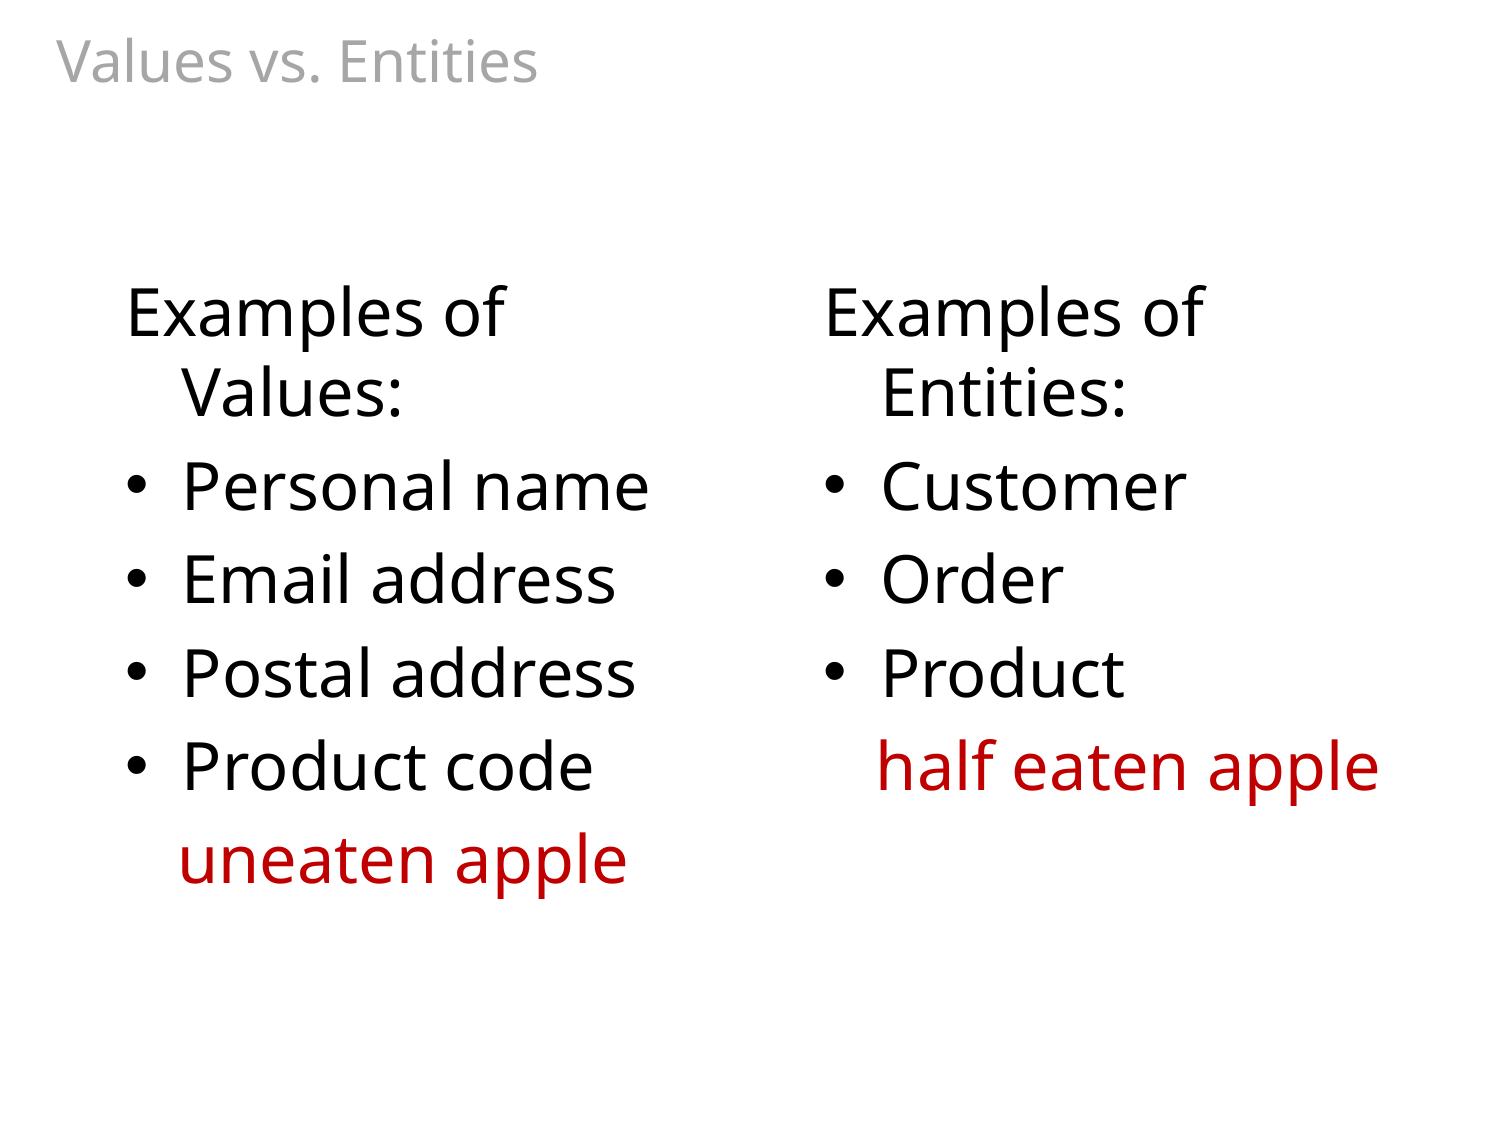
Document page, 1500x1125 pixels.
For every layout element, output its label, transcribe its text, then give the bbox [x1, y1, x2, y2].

title Values vs. Entities [41, 19, 1459, 100]
text_box Examples of Entities: Customer Order Product half eaten apple [809, 262, 1436, 1005]
list Examples of Values: Personal name Email address Postal address Product code uneaten apple [110, 262, 691, 1005]
